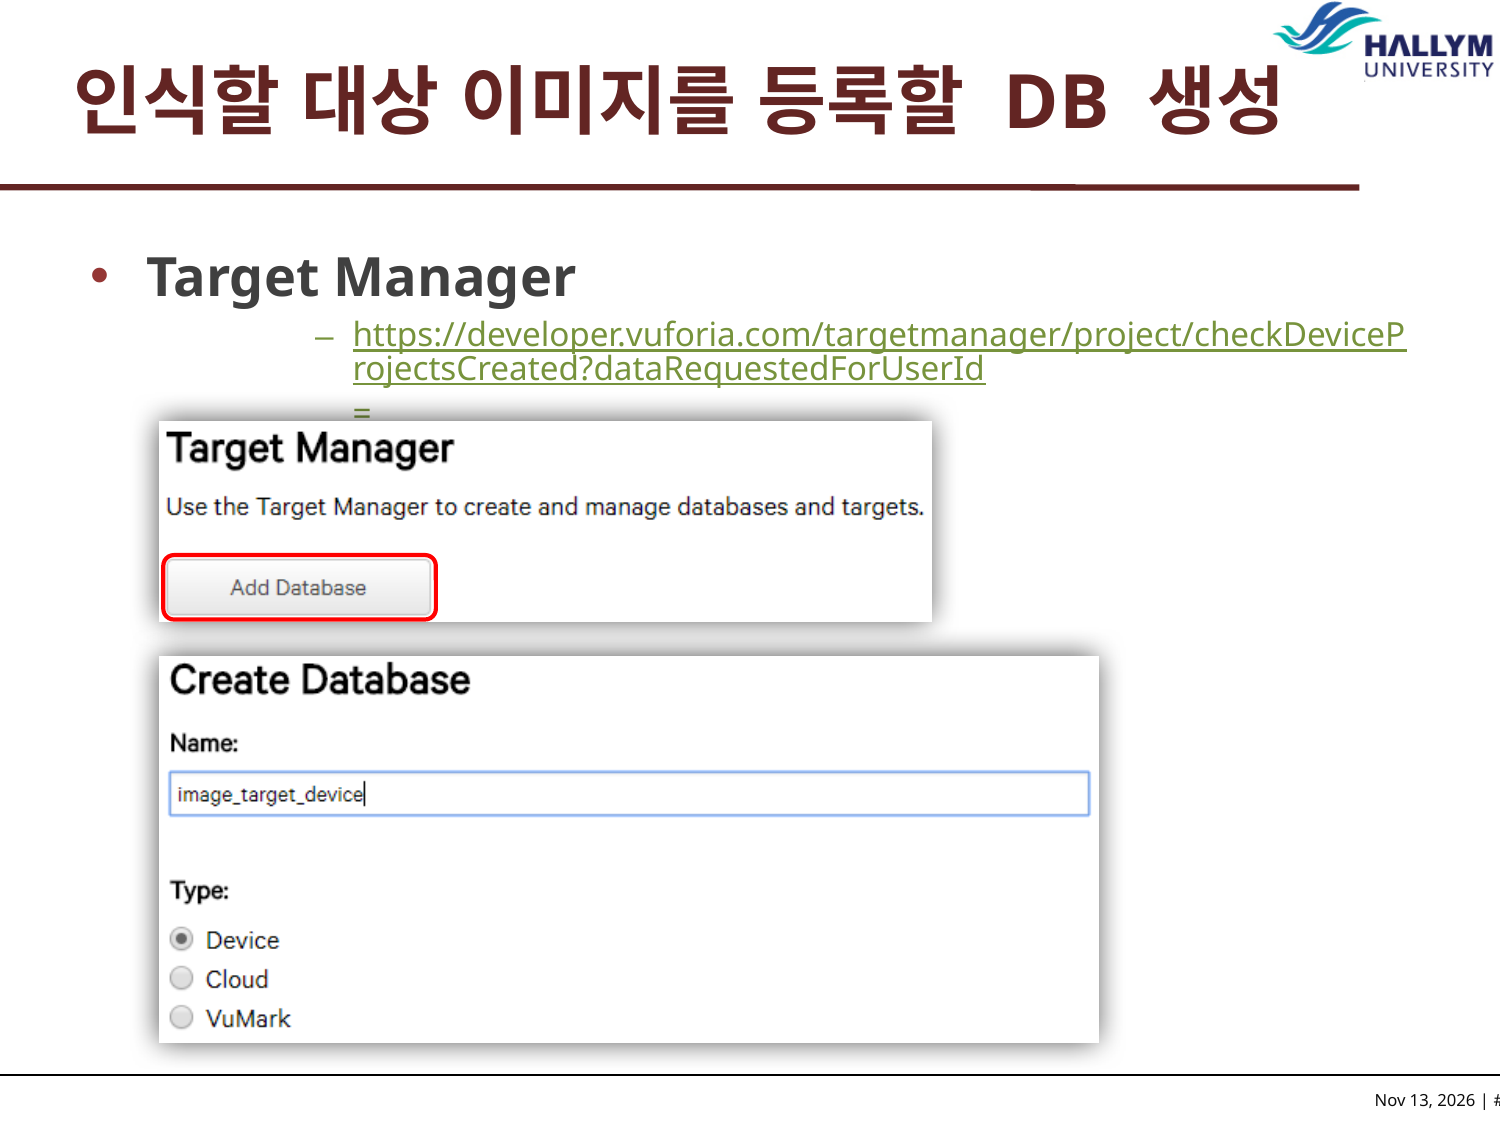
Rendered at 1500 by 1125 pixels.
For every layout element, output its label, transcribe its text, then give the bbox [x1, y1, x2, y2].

picture [159, 656, 1099, 1044]
picture [1269, 0, 1500, 82]
list Target Manager https://developer.vuforia.com/targetmanager/project/checkDeviceProjectsCreated?dataRequestedForUserId= [75, 234, 1425, 1032]
picture [159, 421, 932, 622]
title 인식할 대상 이미지를 등록할 DB 생성 [44, 33, 1395, 164]
